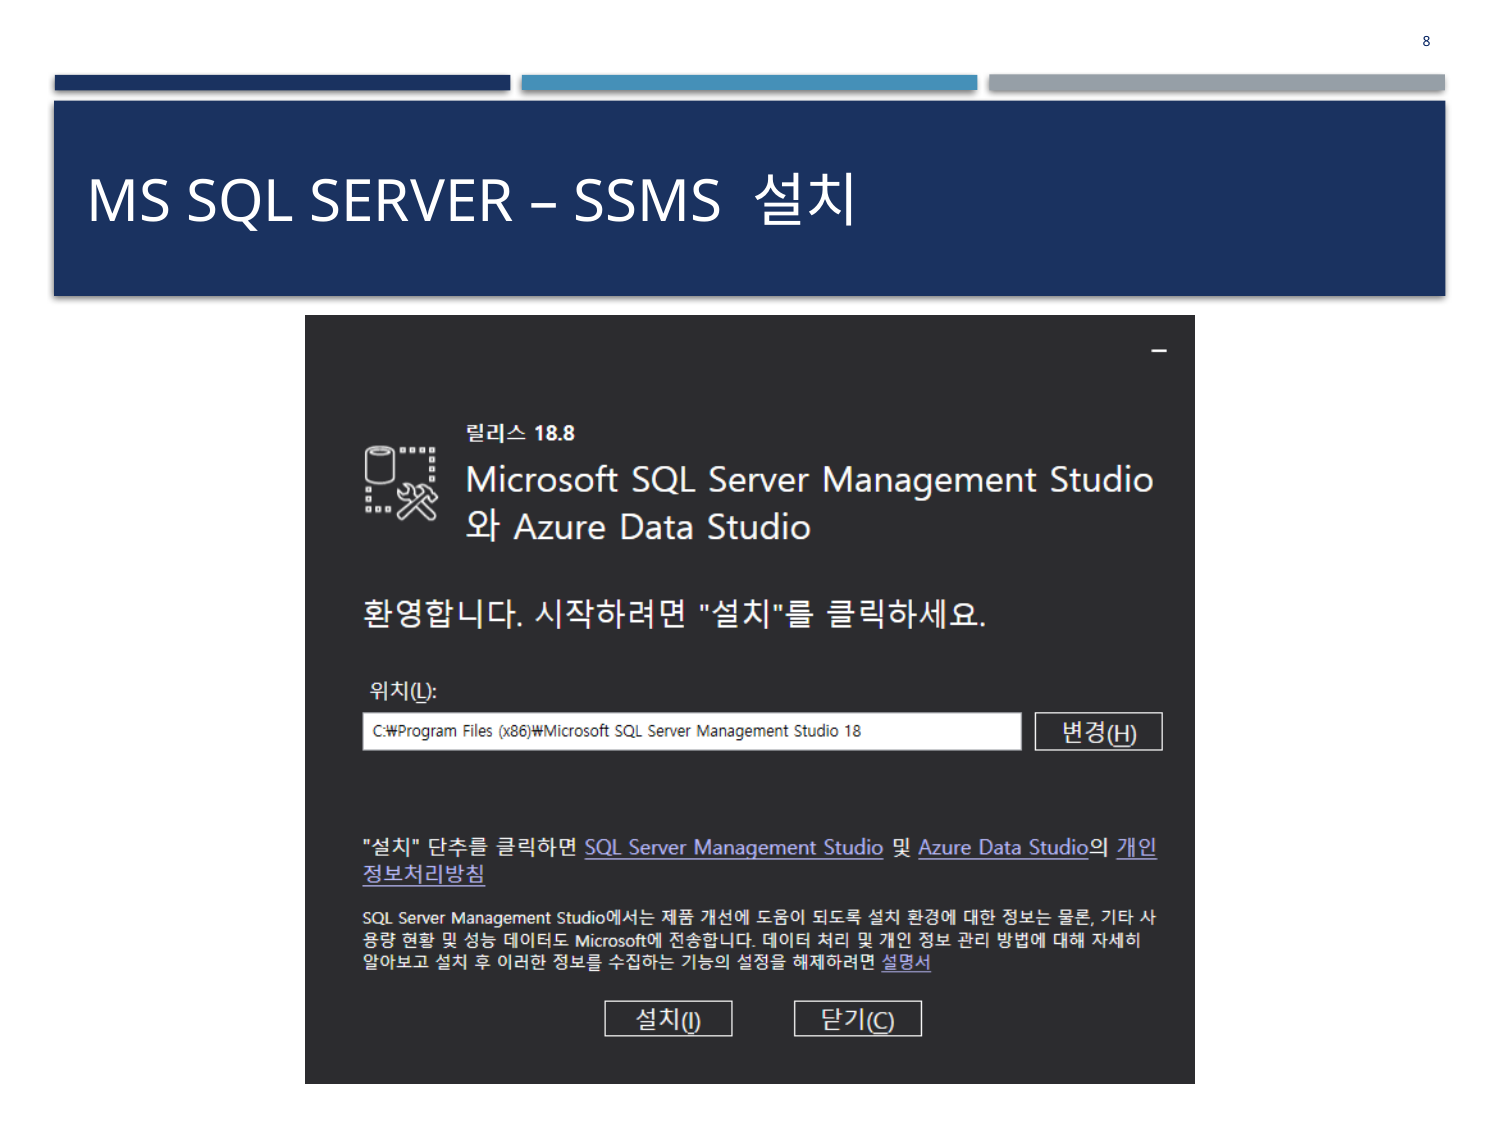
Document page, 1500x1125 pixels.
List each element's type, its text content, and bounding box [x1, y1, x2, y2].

slide_number 8 [1316, 12, 1446, 73]
picture [304, 314, 1196, 1084]
title MS SQL server – ssms 설치 [71, 115, 1429, 282]
